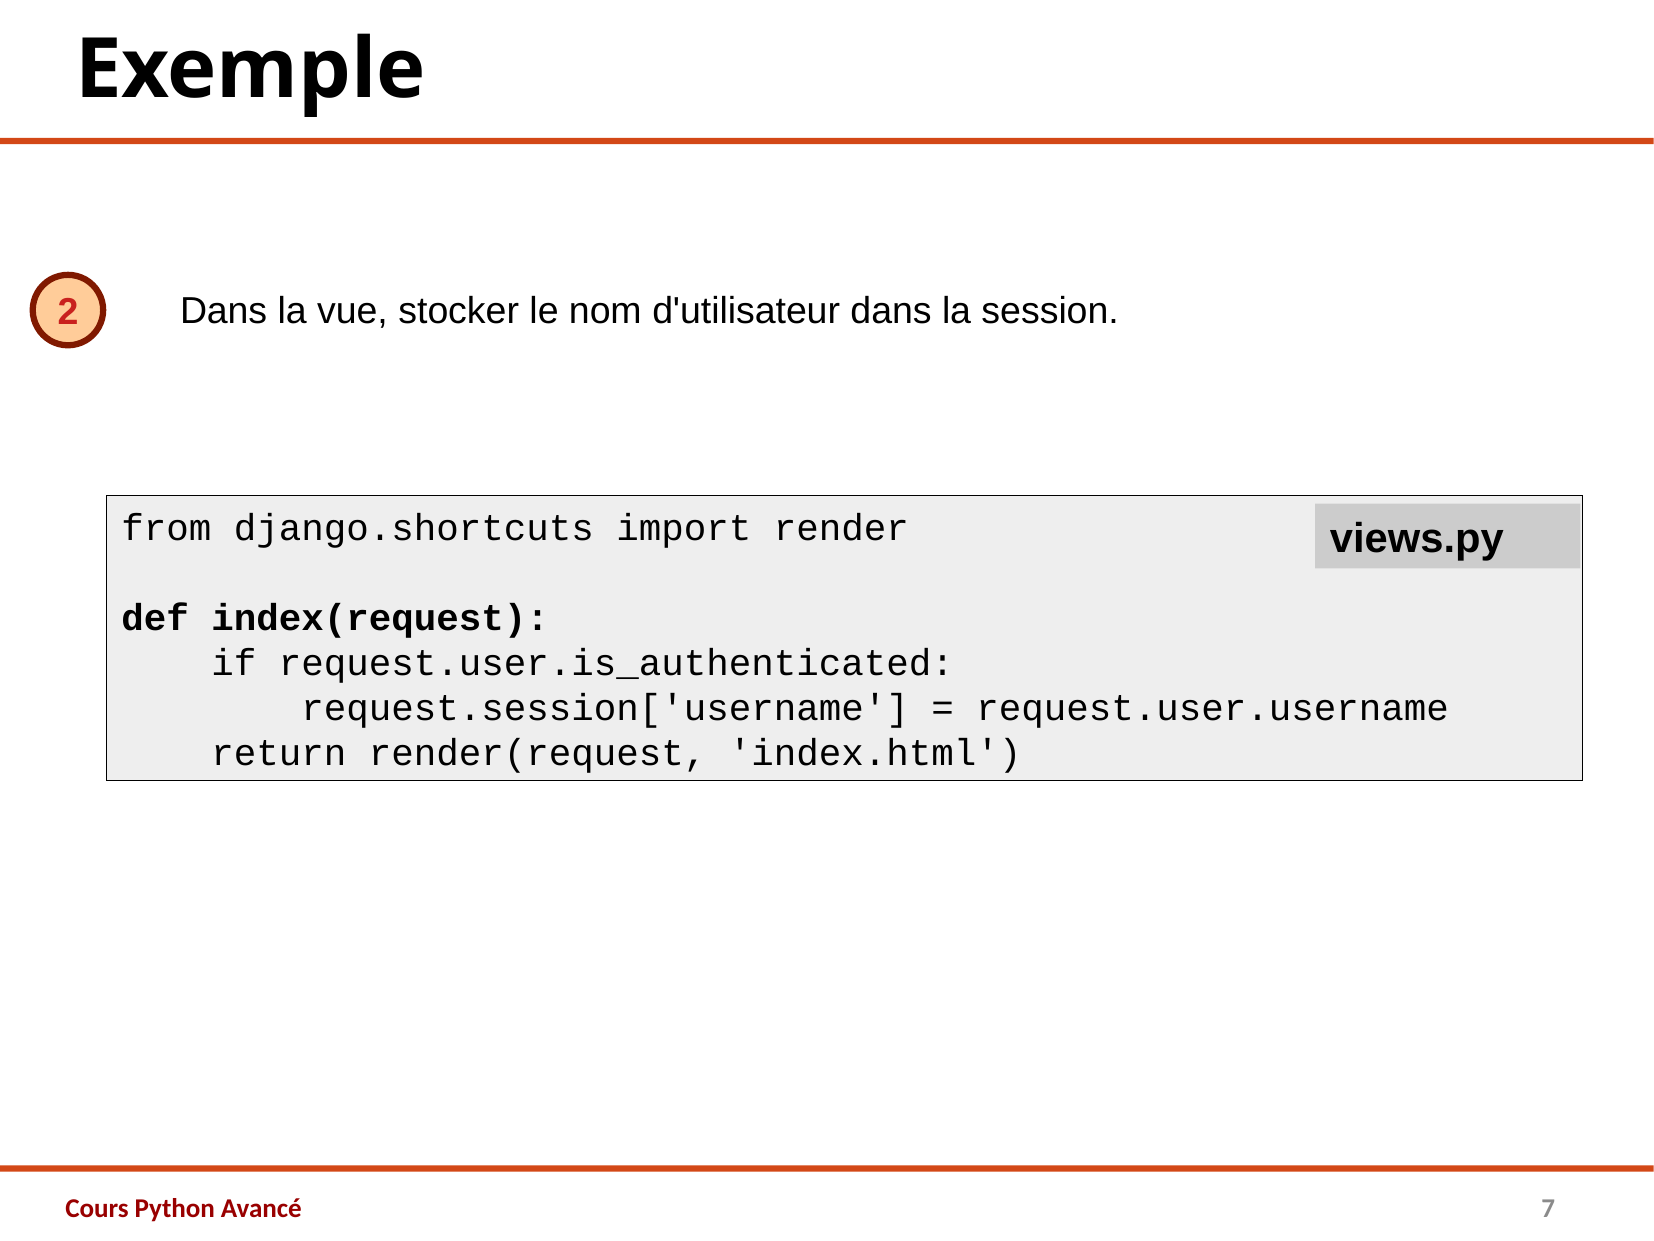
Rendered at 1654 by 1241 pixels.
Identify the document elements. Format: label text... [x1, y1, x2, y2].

text_box 7 [1184, 1177, 1570, 1237]
text_box views.py [1315, 503, 1581, 569]
text_box Exemple [60, 0, 1494, 130]
text_box Cours Python Avancé [50, 1177, 574, 1237]
text_box Dans la vue, stocker le nom d'utilisateur dans la session. [165, 278, 1548, 339]
text_box from django.shortcuts import render def index(request): if request.user.is_authenticated: request.session['username'] = request.user.username return render(request, 'index.html') [106, 495, 1583, 781]
text_box 2 [32, 274, 104, 346]
